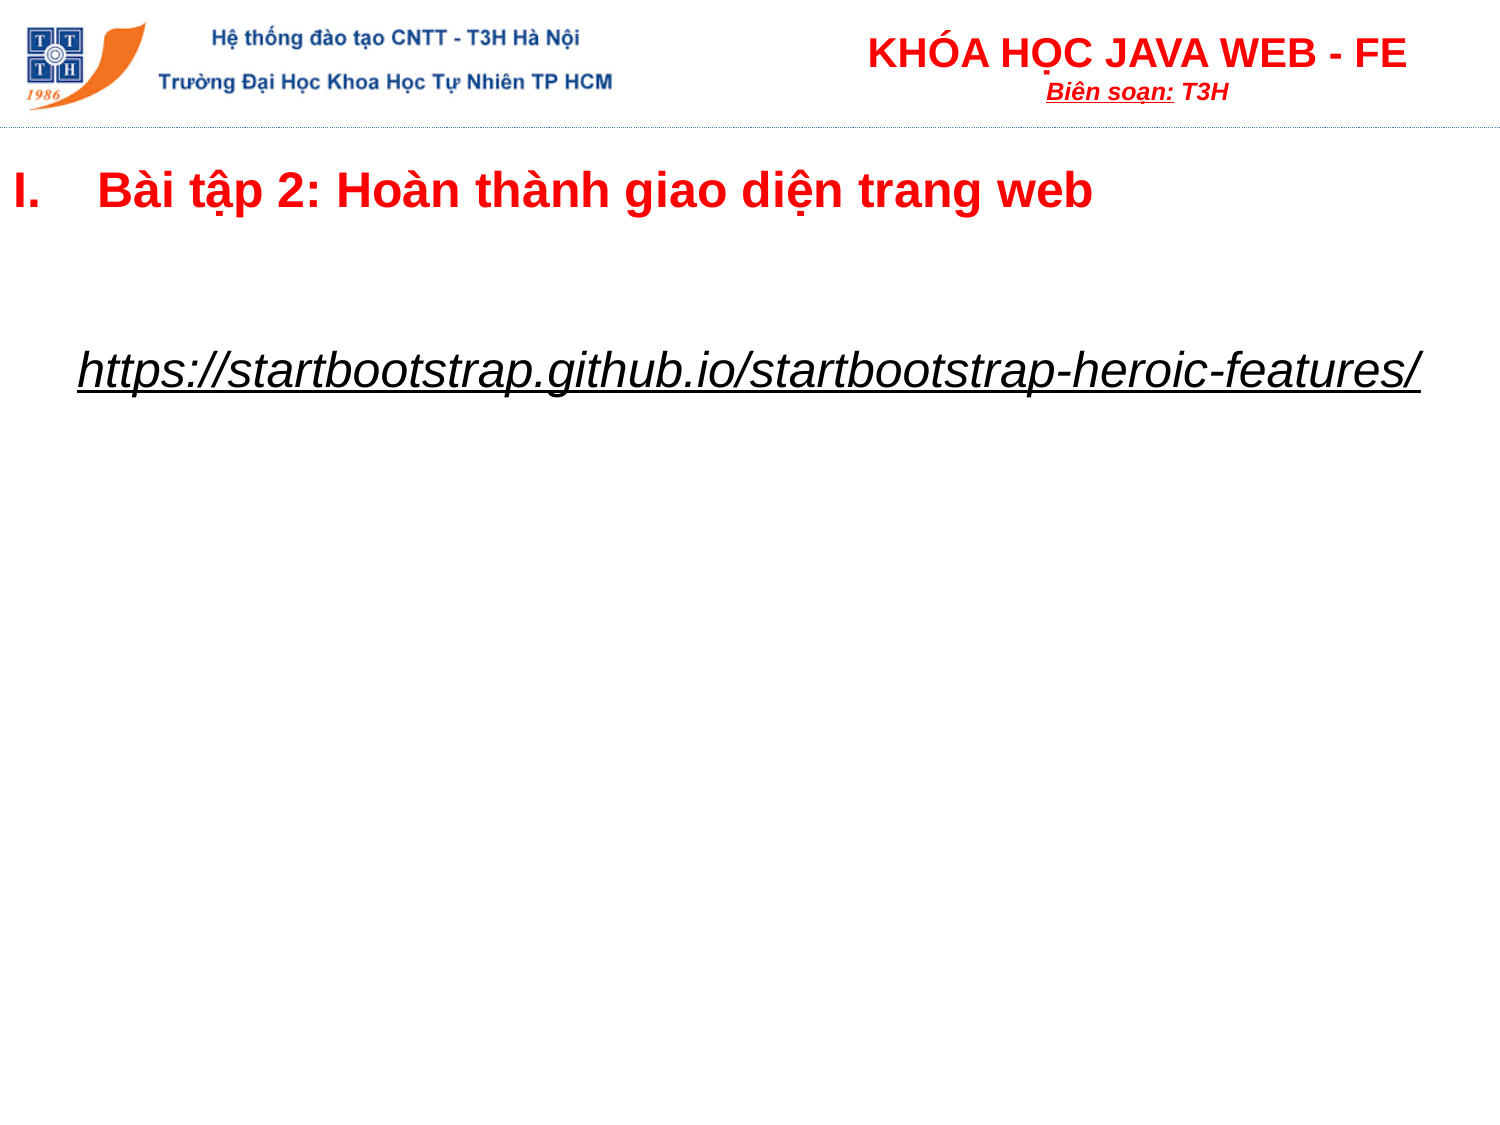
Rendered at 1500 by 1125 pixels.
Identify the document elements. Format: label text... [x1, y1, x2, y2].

text_box KHÓA HỌC JAVA WEB - FE Biên soạn: T3H [787, 2, 1488, 127]
text_box Bài tập 2: Hoàn thành giao diện trang web https://startbootstrap.github.io/startbootstrap-heroic-features/ [0, 149, 1500, 405]
picture [3, 1, 642, 127]
